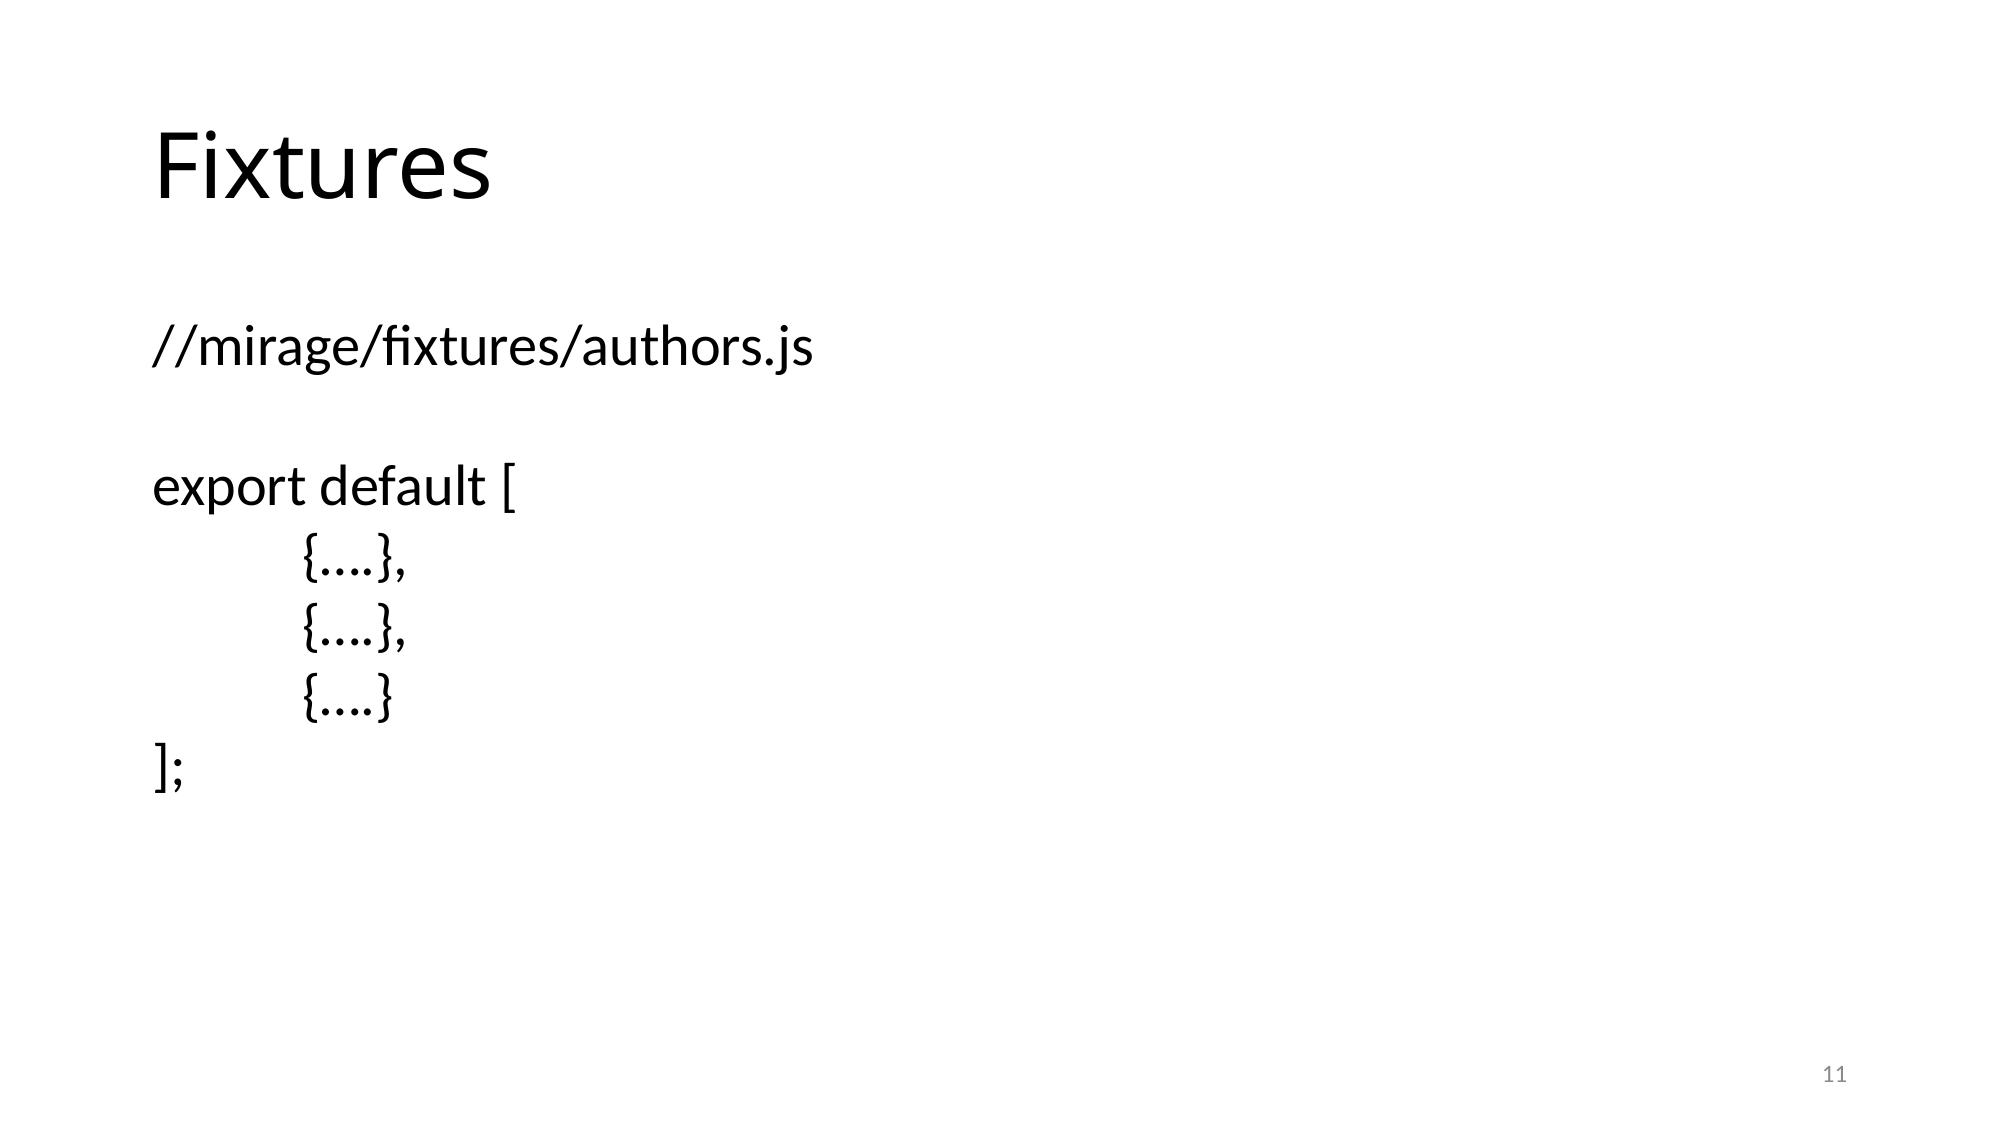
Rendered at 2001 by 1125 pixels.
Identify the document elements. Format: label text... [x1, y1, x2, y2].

title Fixtures [137, 59, 1863, 278]
slide_number 11 [1412, 1042, 1863, 1103]
list //mirage/fixtures/authors.js export default [ {….}, {….}, {….} ]; [137, 299, 1863, 1014]
